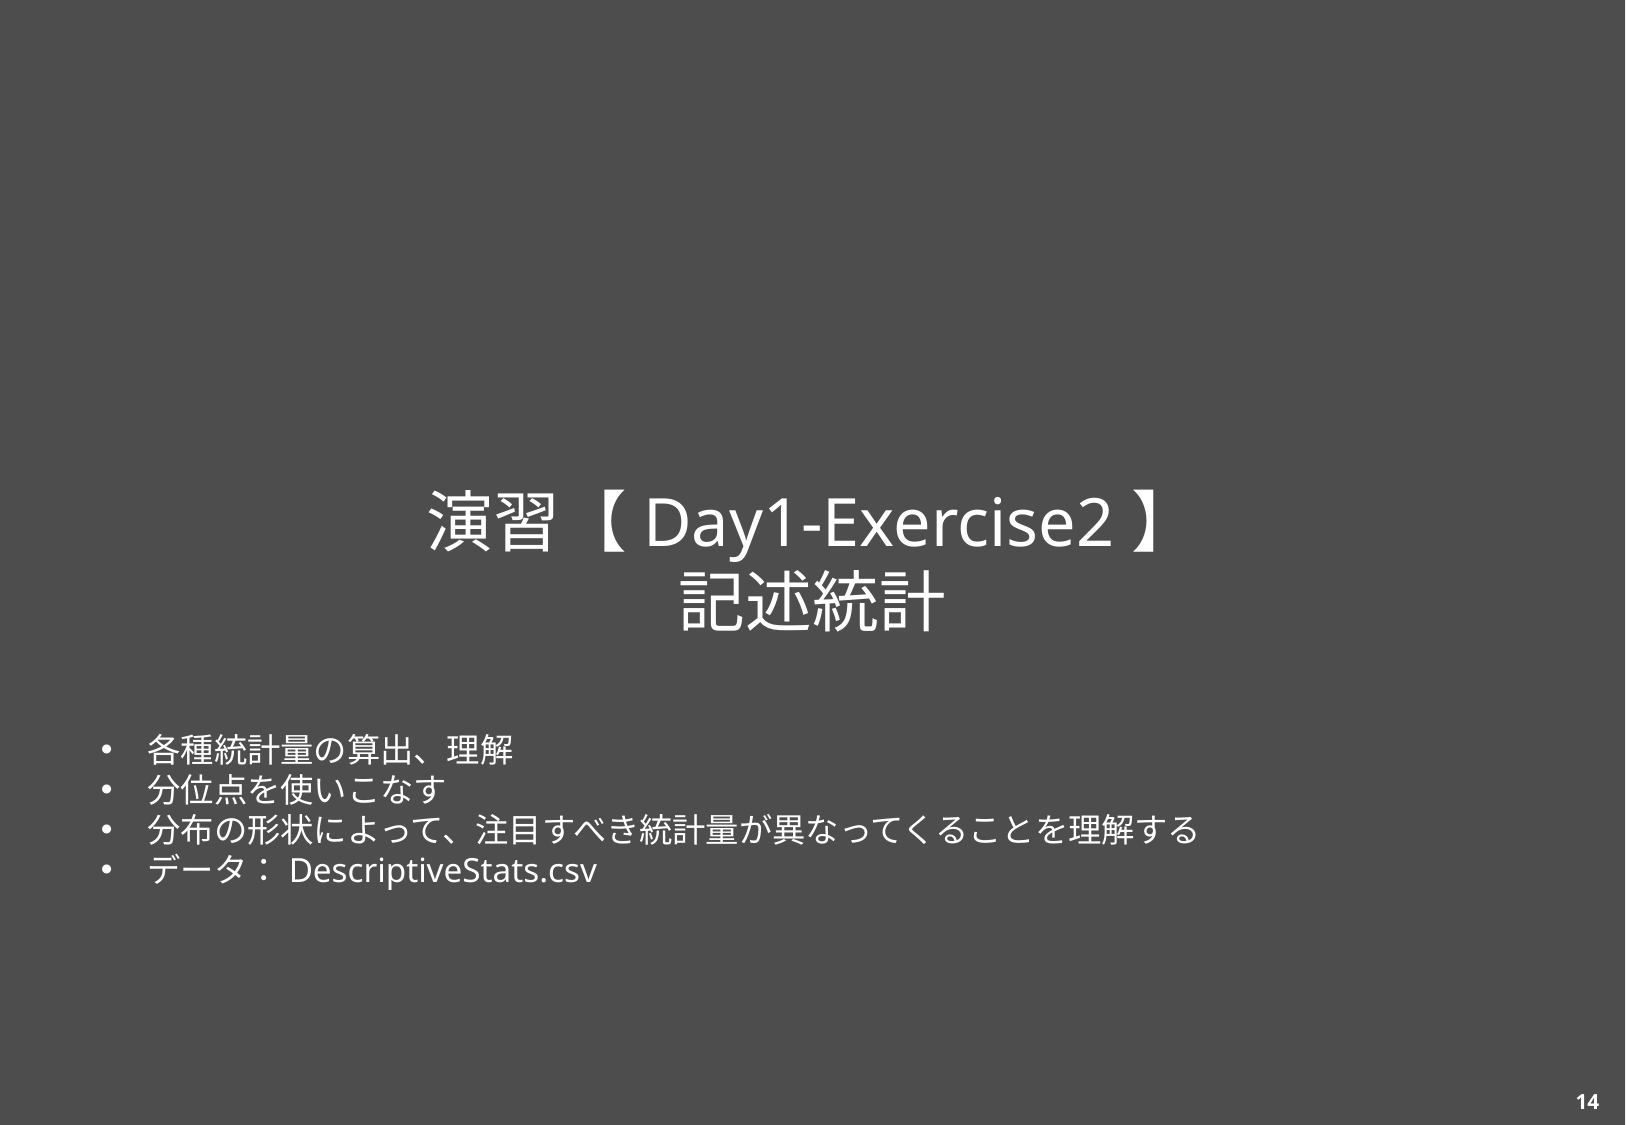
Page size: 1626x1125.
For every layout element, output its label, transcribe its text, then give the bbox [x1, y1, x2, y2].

text_box 各種統計量の算出、理解 分位点を使いこなす 分布の形状によって、注目すべき統計量が異なってくることを理解する データ：DescriptiveStats.csv [86, 721, 1522, 977]
slide_number 13 [1220, 1081, 1600, 1124]
title 演習【Day1-Exercise2】 記述統計 [103, 484, 1522, 635]
